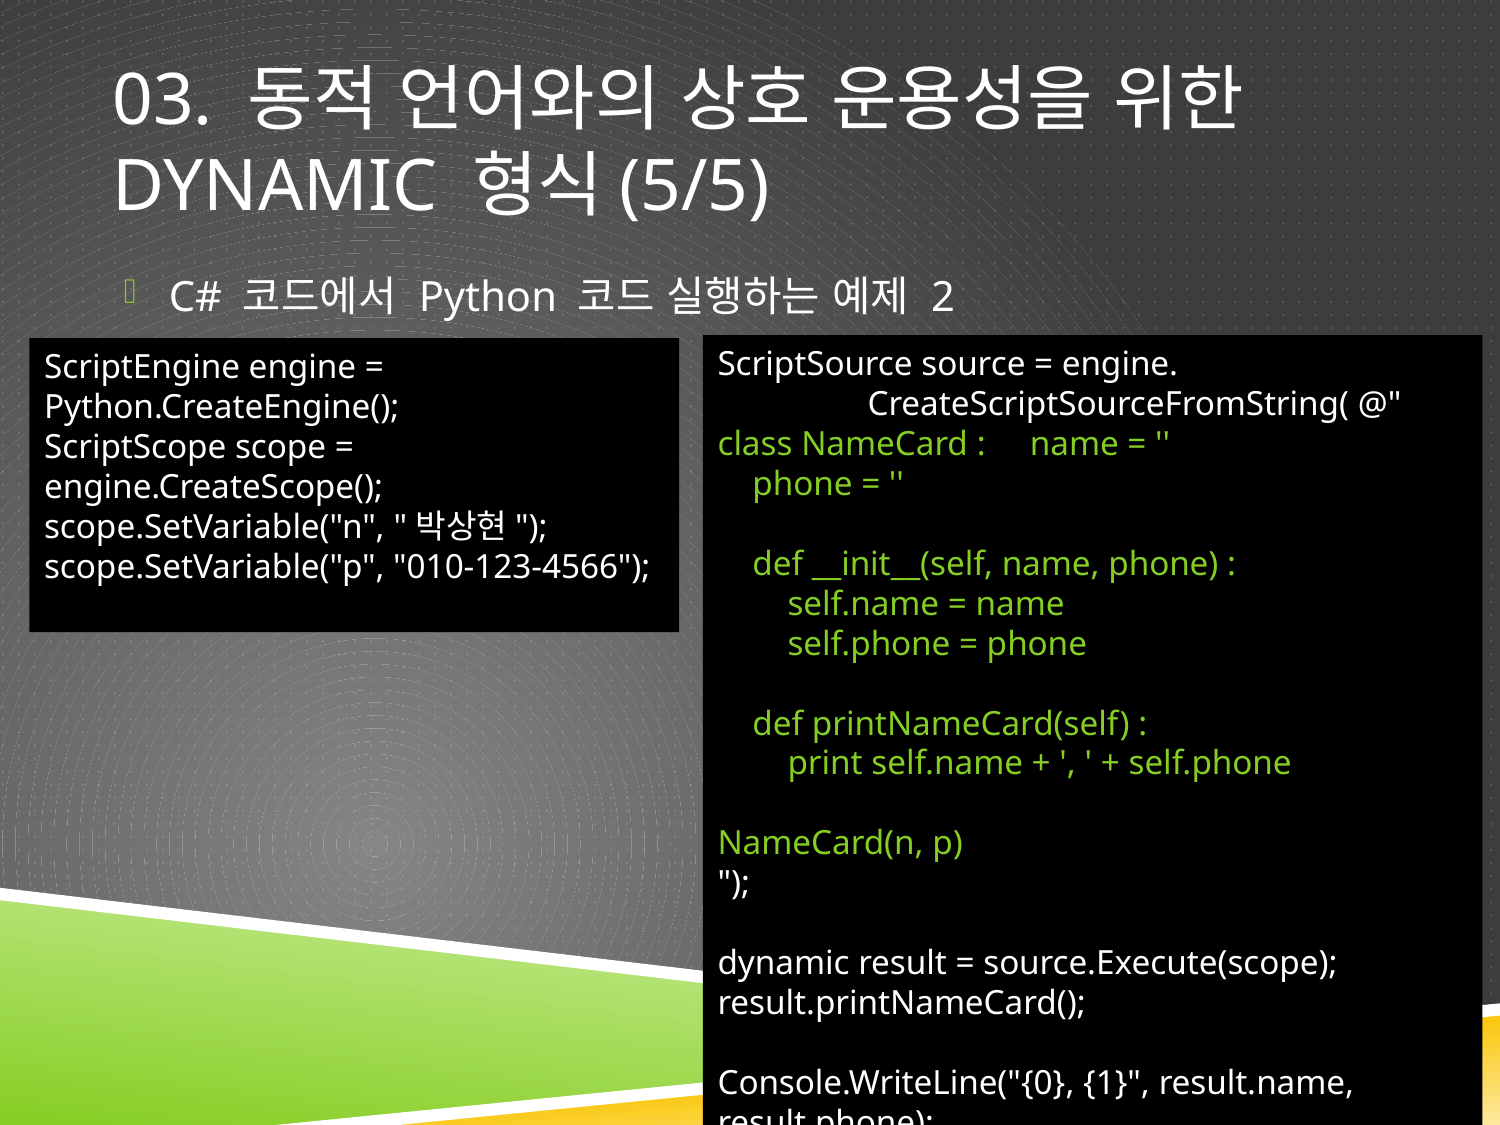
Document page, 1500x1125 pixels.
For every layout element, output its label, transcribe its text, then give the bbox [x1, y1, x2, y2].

list C# 코드에서 Python 코드 실행하는 예제 2 [112, 262, 1388, 929]
text_box ScriptSource source = engine. CreateScriptSourceFromString( @" class NameCard : name = '' phone = '' def __init__(self, name, phone) : self.name = name self.phone = phone def printNameCard(self) : print self.name + ', ' + self.phone NameCard(n, p) "); dynamic result = source.Execute(scope); result.printNameCard(); Console.WriteLine("{0}, {1}", result.name, result.phone); [702, 335, 1483, 1125]
title 03. 동적 언어와의 상호 운용성을 위한 dynamic 형식(5/5) [112, 45, 1388, 233]
text_box ScriptEngine engine = Python.CreateEngine(); ScriptScope scope = engine.CreateScope(); scope.SetVariable("n", "박상현"); scope.SetVariable("p", "010-123-4566"); [29, 338, 680, 633]
